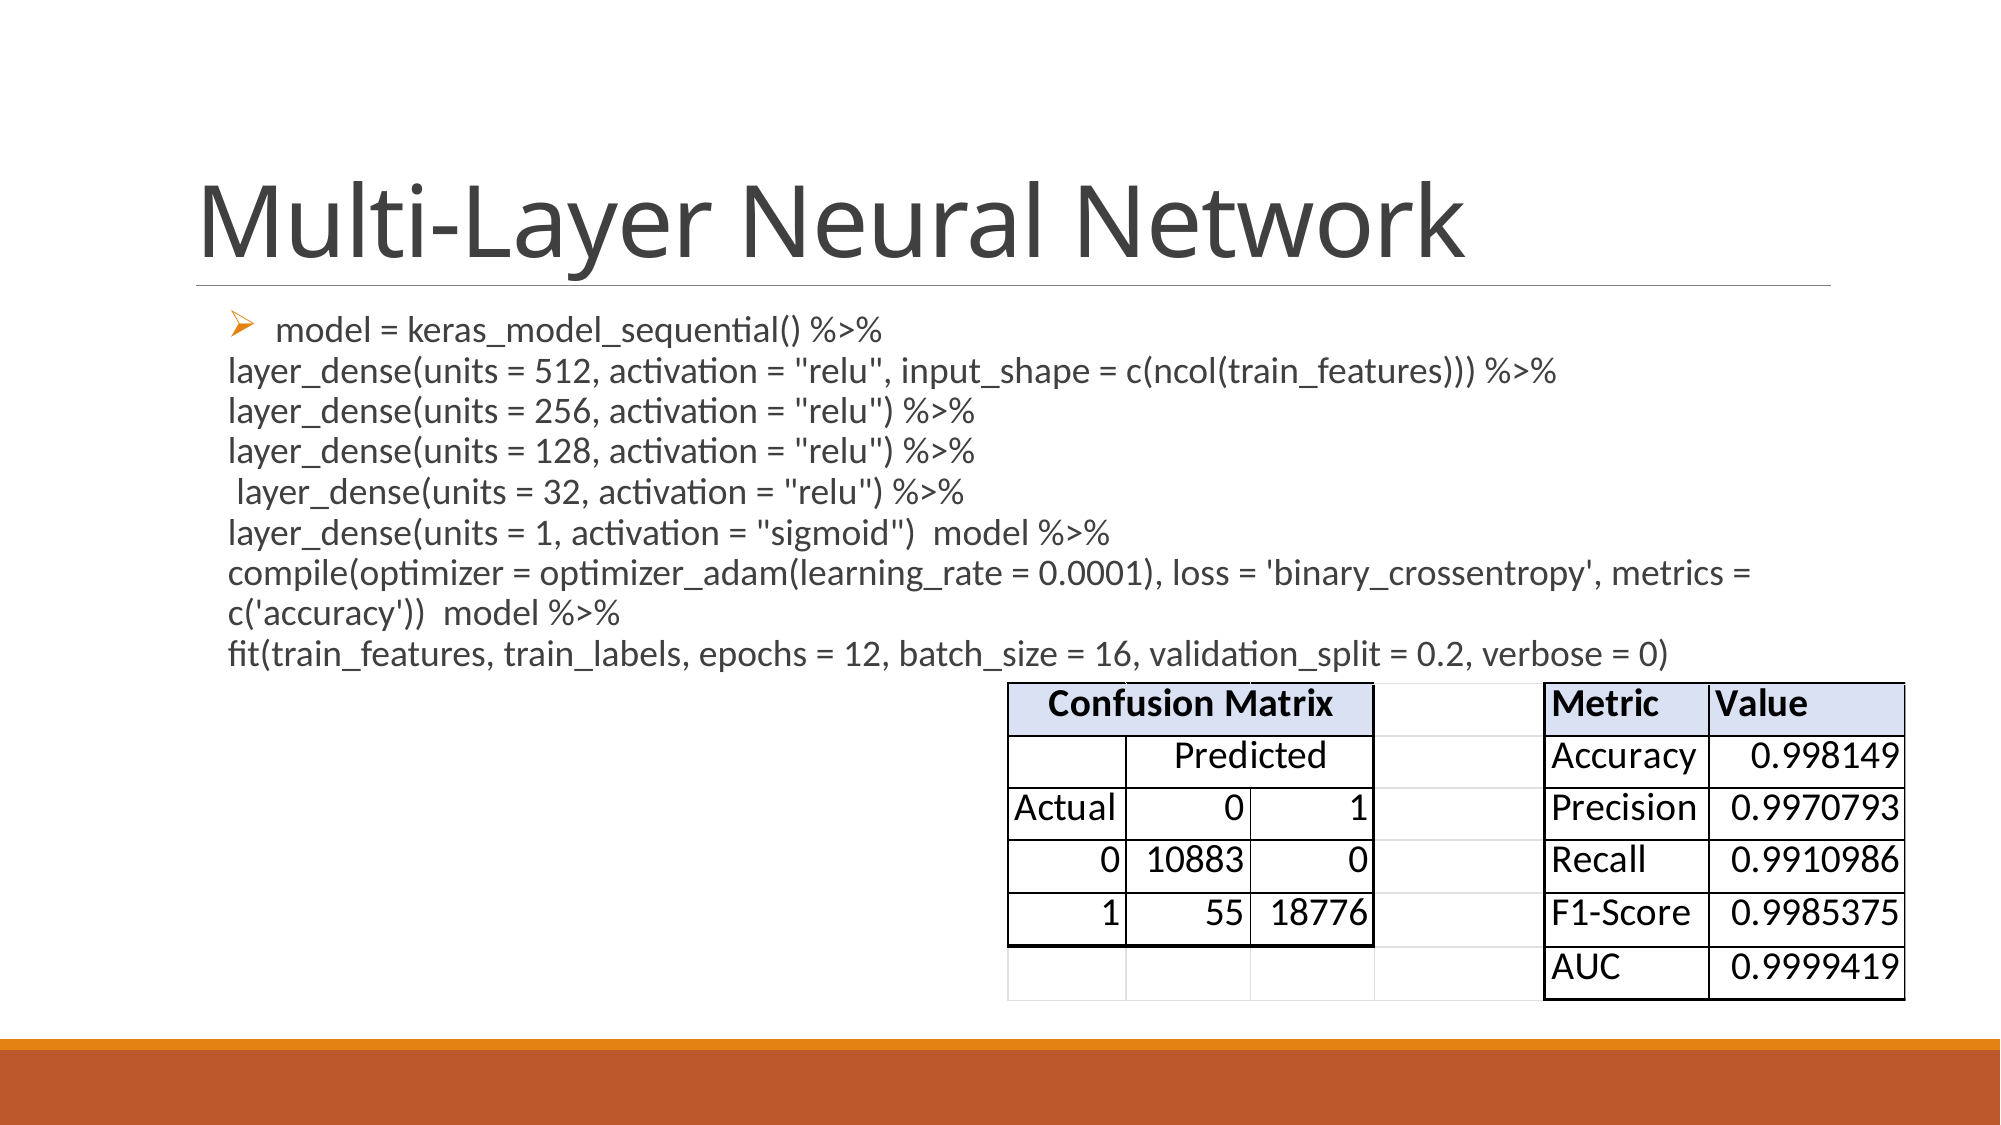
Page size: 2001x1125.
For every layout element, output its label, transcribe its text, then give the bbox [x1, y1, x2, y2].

title Multi-Layer Neural Network [180, 47, 1830, 285]
picture [1006, 682, 1908, 1003]
list model = keras_model_sequential() %>% layer_dense(units = 512, activation = "relu", input_shape = c(ncol(train_features))) %>% layer_dense(units = 256, activation = "relu") %>% layer_dense(units = 128, activation = "relu") %>% layer_dense(units = 32, activation = "relu") %>% layer_dense(units = 1, activation = "sigmoid") model %>% compile(optimizer = optimizer_adam(learning_rate = 0.0001), loss = 'binary_crossentropy', metrics = c('accuracy')) model %>% fit(train_features, train_labels, epochs = 12, batch_size = 16, validation_split = 0.2, verbose = 0) [180, 302, 1830, 963]
